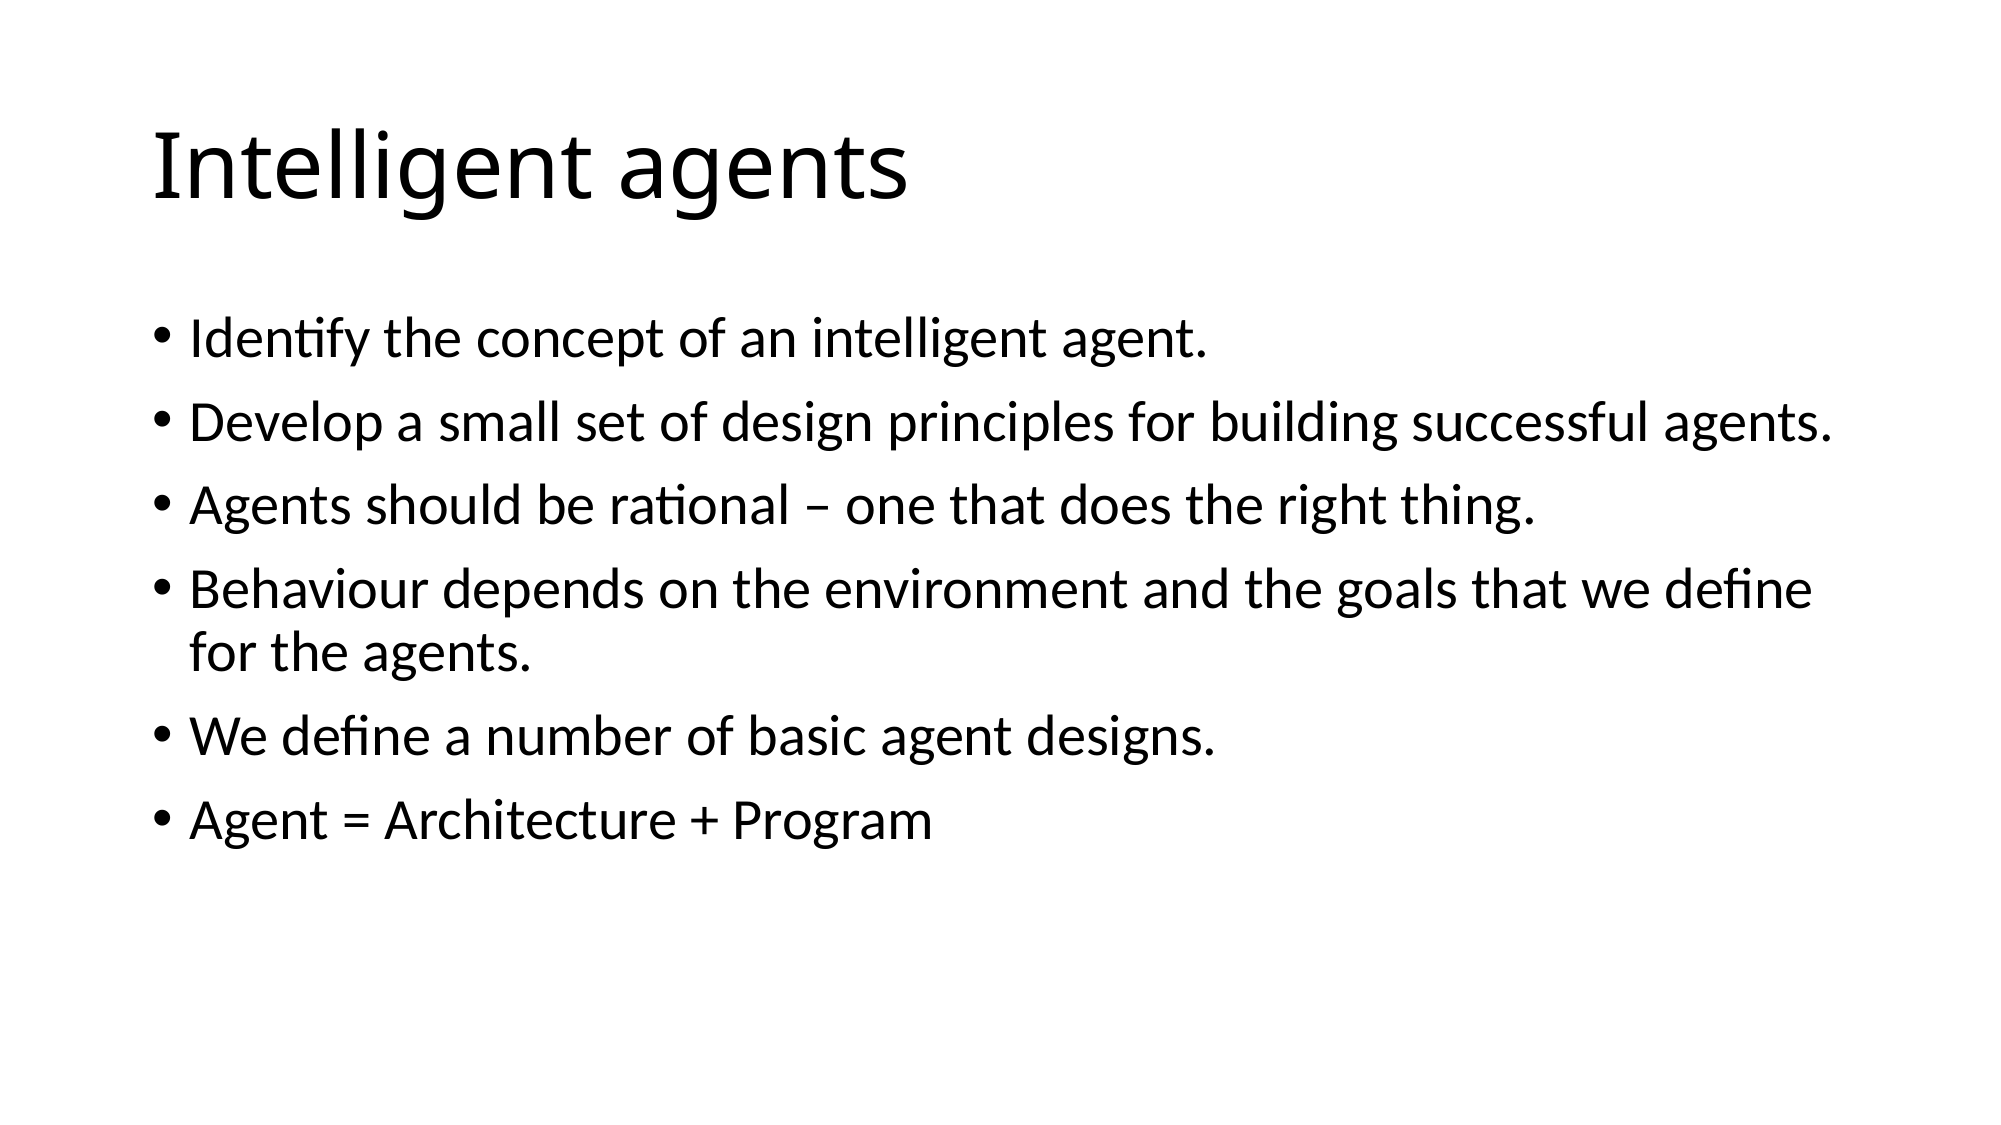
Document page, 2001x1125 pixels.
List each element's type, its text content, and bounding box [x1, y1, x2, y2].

list Identify the concept of an intelligent agent. Develop a small set of design principles for building successful agents. Agents should be rational – one that does the right thing. Behaviour depends on the environment and the goals that we define for the agents. We define a number of basic agent designs. Agent = Architecture + Program [137, 299, 1863, 1014]
title Intelligent agents [137, 59, 1863, 278]
